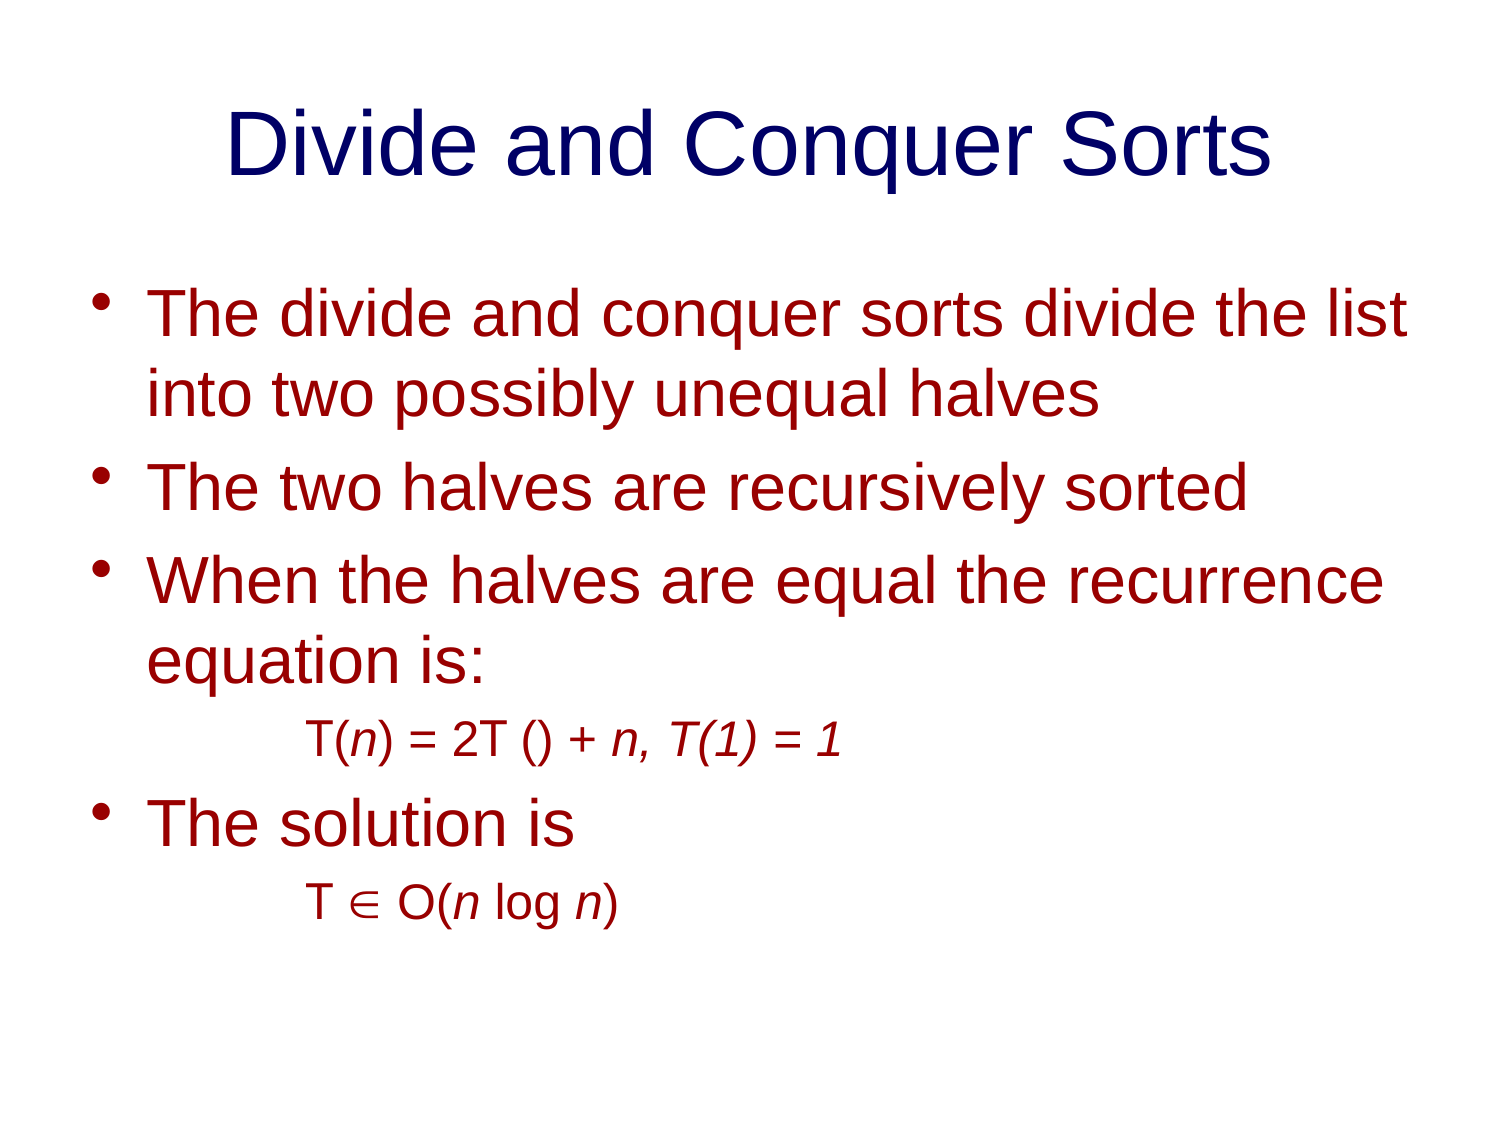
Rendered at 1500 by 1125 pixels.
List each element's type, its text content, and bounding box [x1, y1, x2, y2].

title Divide and Conquer Sorts [75, 45, 1425, 233]
